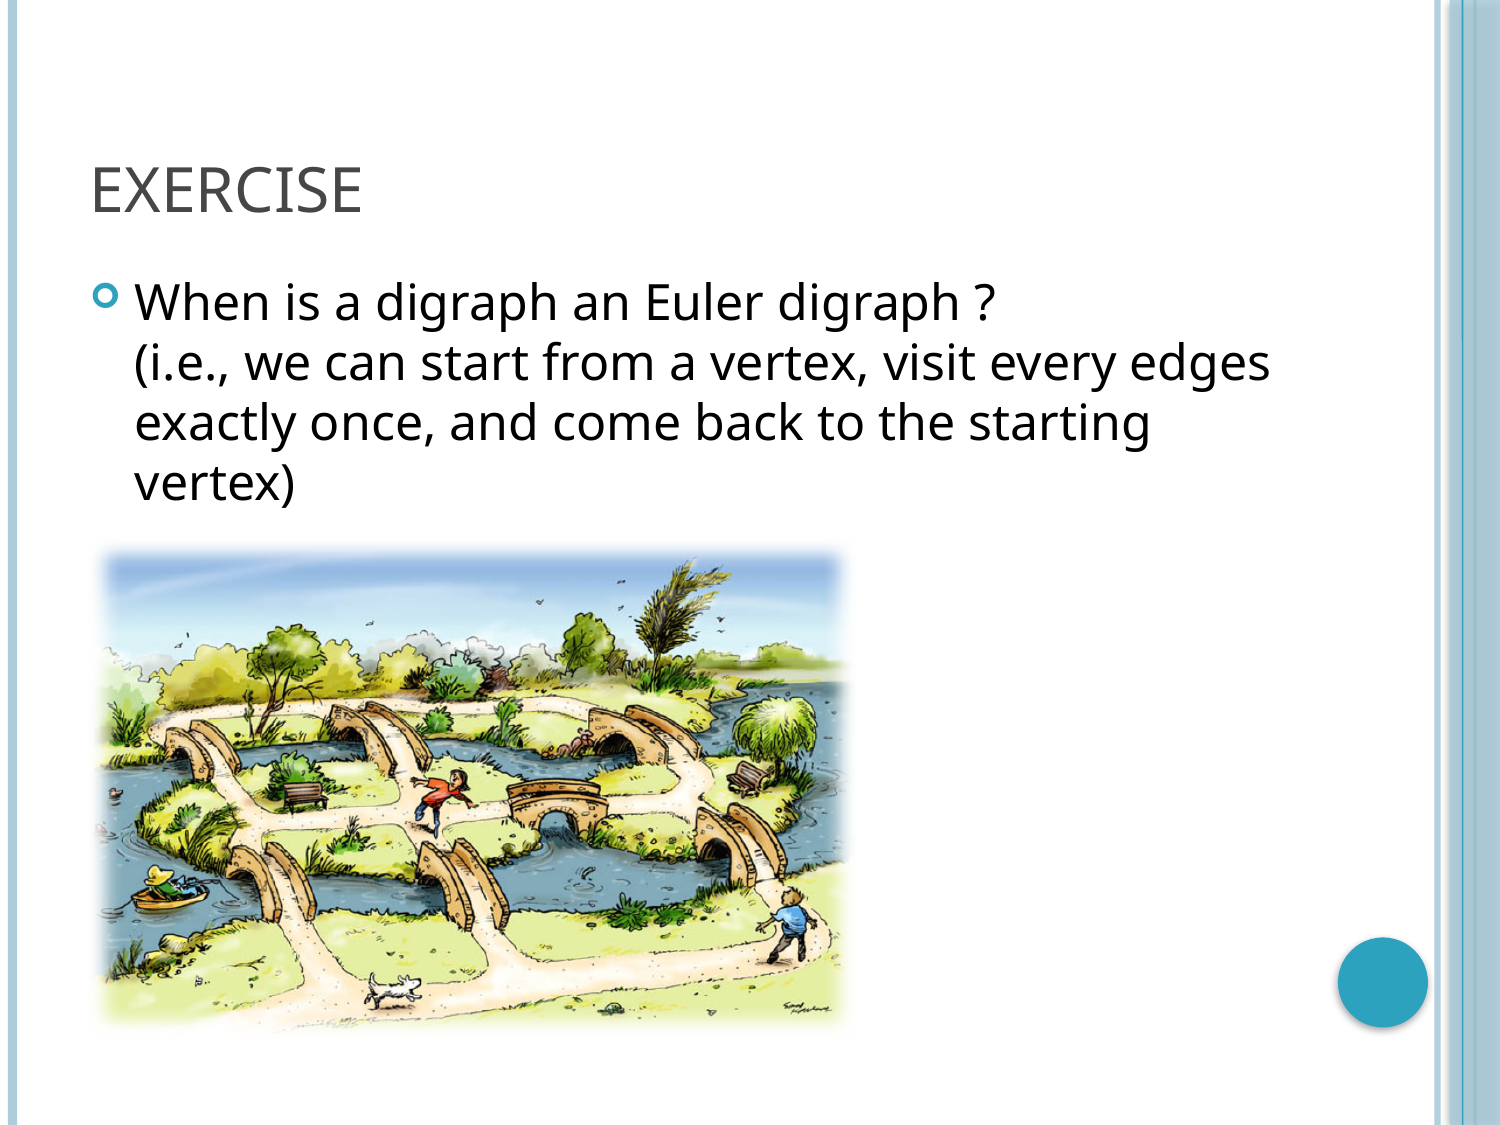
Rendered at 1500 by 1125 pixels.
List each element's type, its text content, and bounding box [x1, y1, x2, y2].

title Exercise [75, 45, 1300, 233]
picture [86, 536, 858, 1039]
list When is a digraph an Euler digraph ? (i.e., we can start from a vertex, visit every edges exactly once, and come back to the starting vertex) [75, 262, 1300, 1062]
